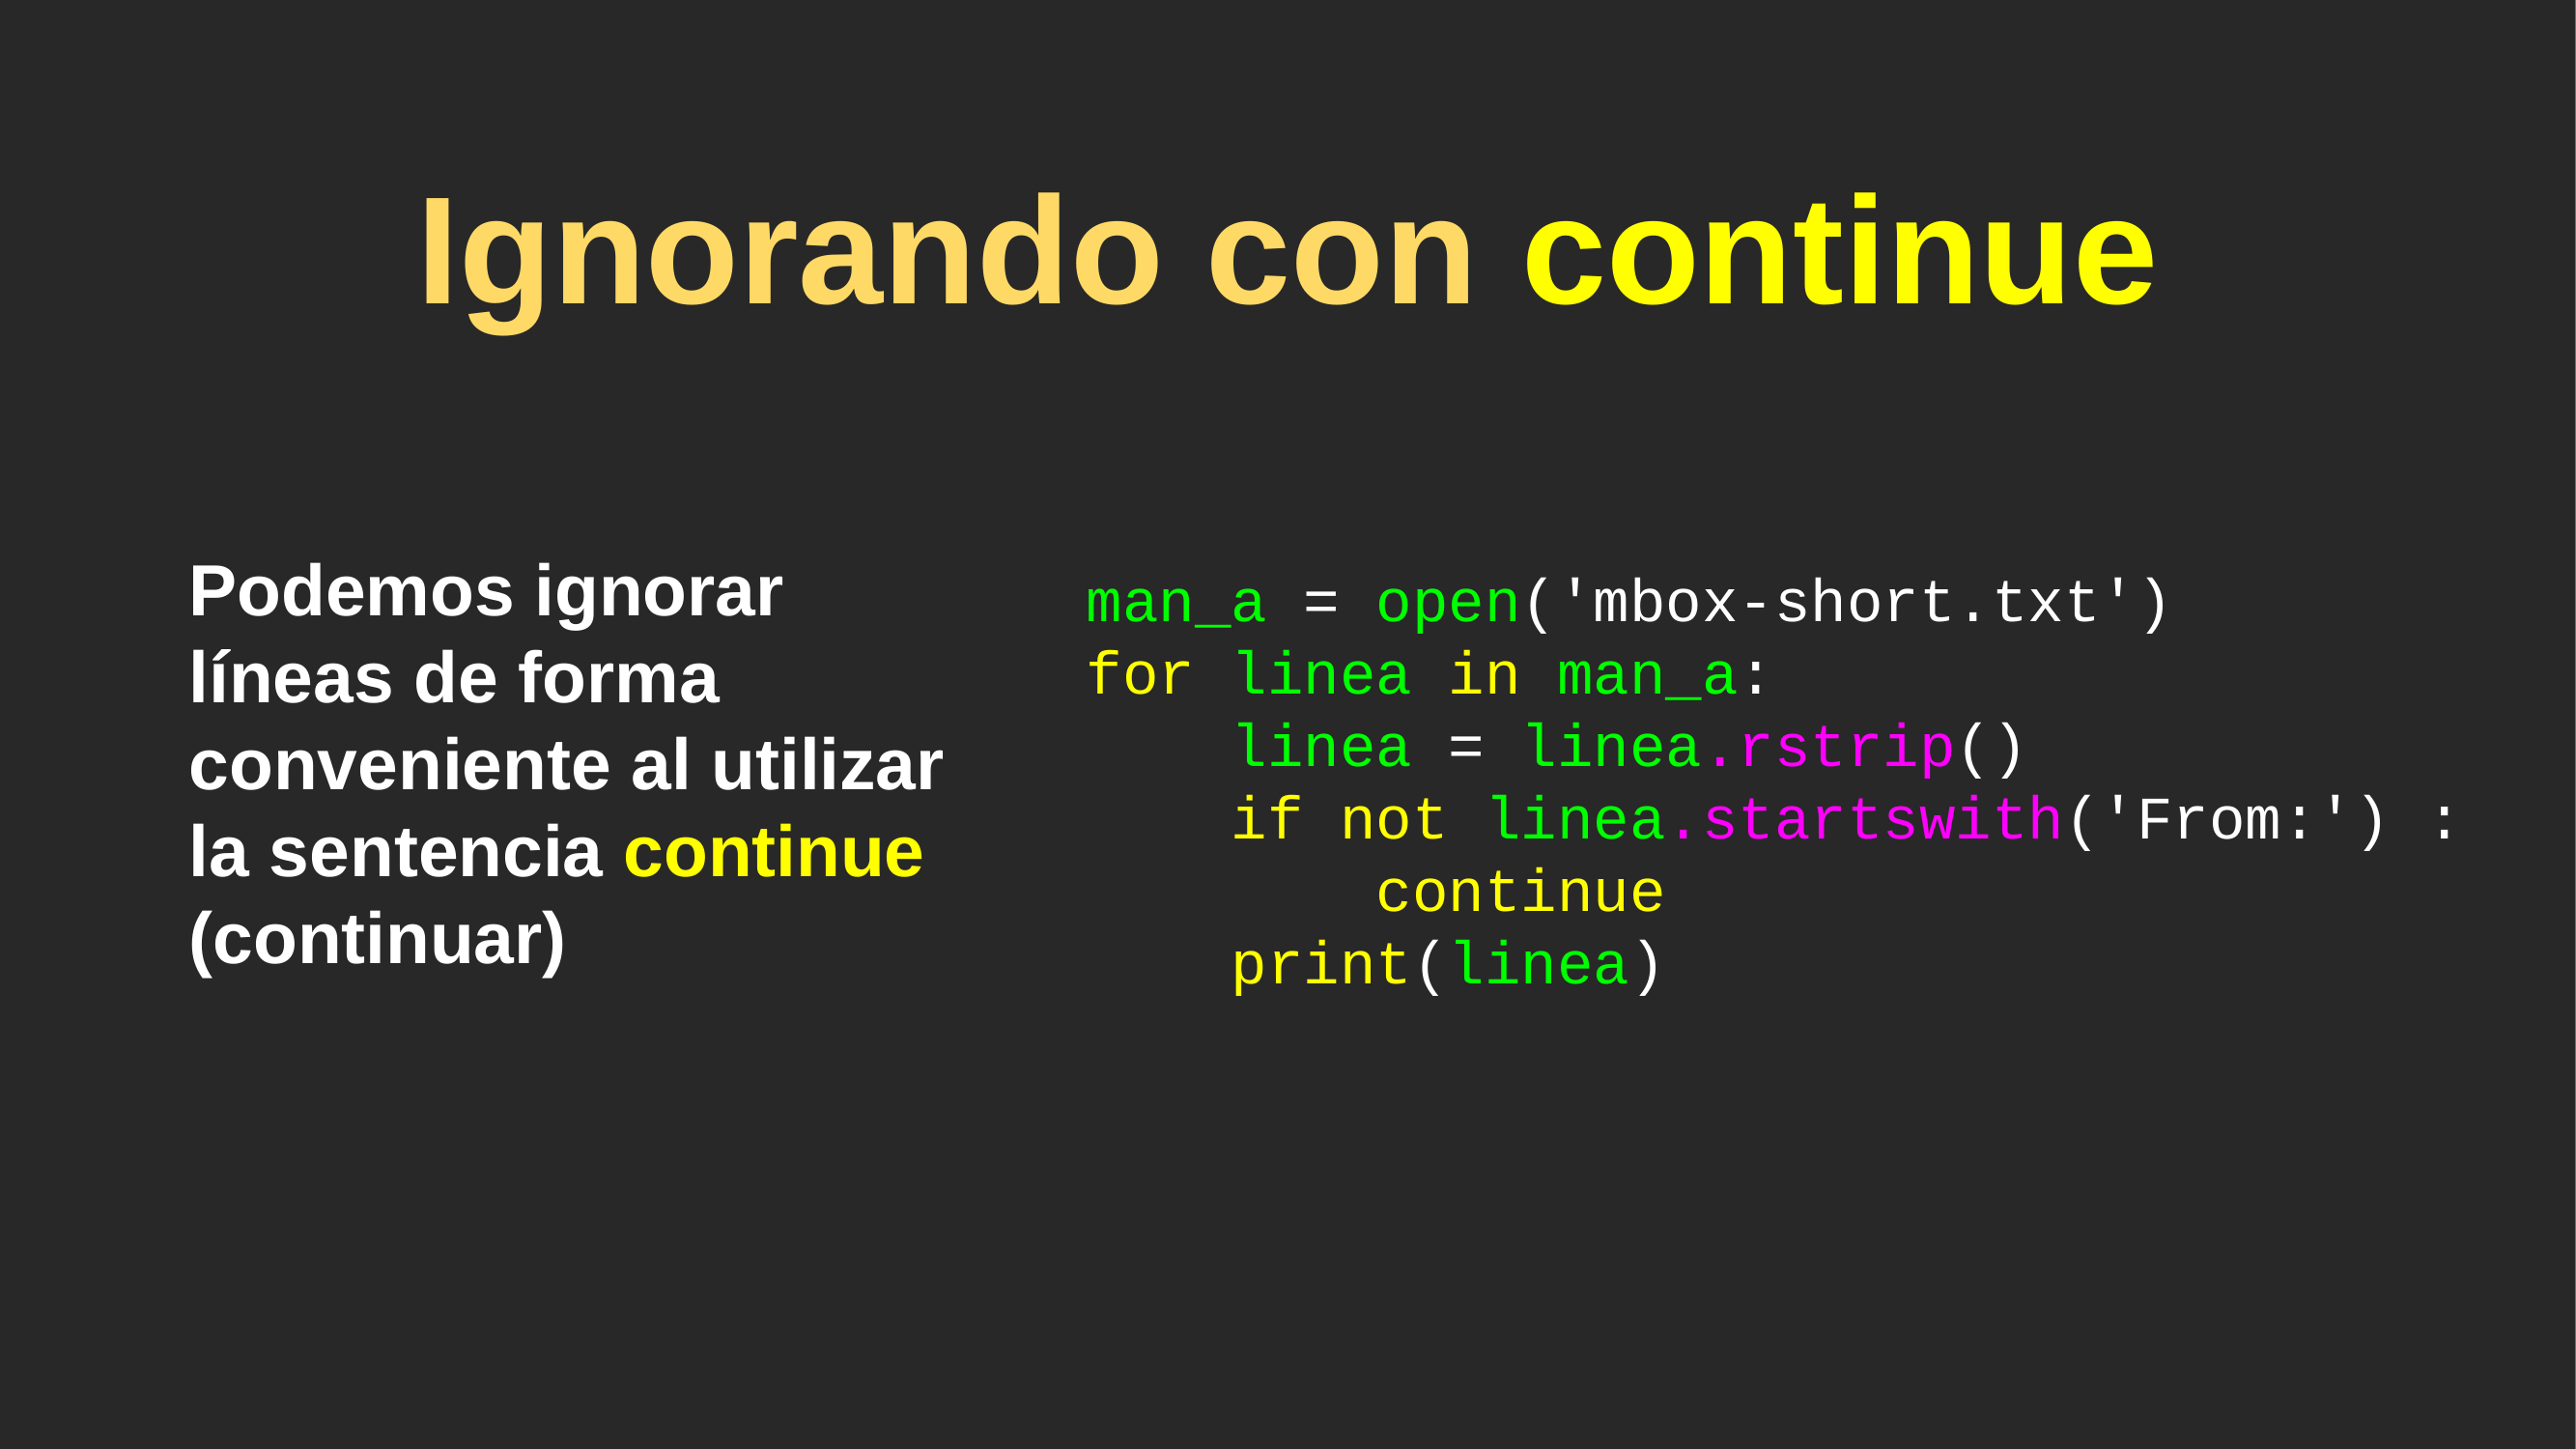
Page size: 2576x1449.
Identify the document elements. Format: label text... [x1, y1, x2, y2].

list Podemos ignorar líneas de forma conveniente al utilizar la sentencia continue (continuar) [183, 513, 967, 1009]
title Ignorando con continue [99, 143, 2476, 342]
text_box man_a = open('mbox-short.txt') for linea in man_a: linea = linea.rstrip() if not linea.startswith('From:') : continue print(linea) [1086, 515, 2491, 1042]
